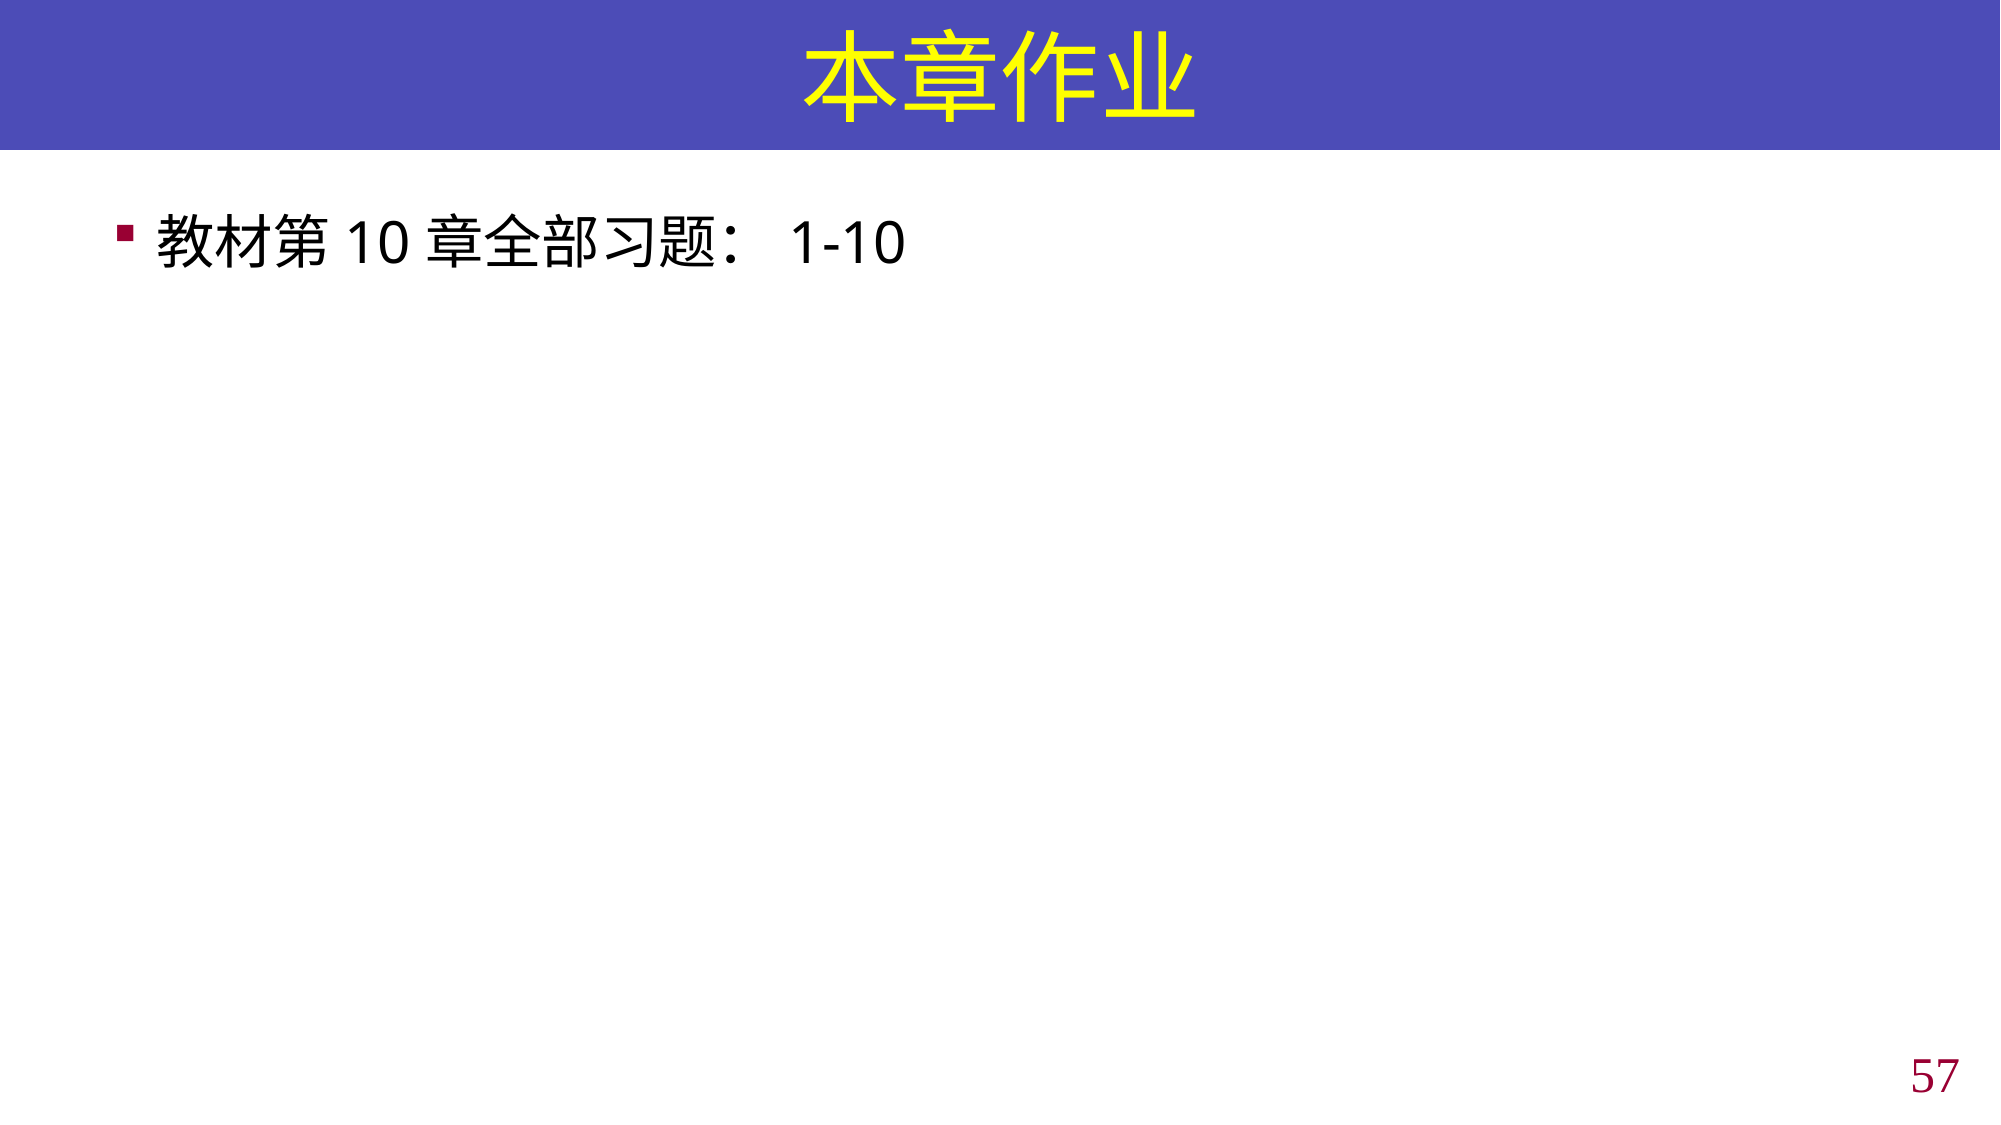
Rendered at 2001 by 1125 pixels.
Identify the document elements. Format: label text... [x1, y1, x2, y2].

title 本章作业 [0, 0, 2000, 150]
list 教材第10章全部习题：1-10 [97, 162, 1904, 1073]
slide_number 56 [1550, 1048, 1975, 1096]
